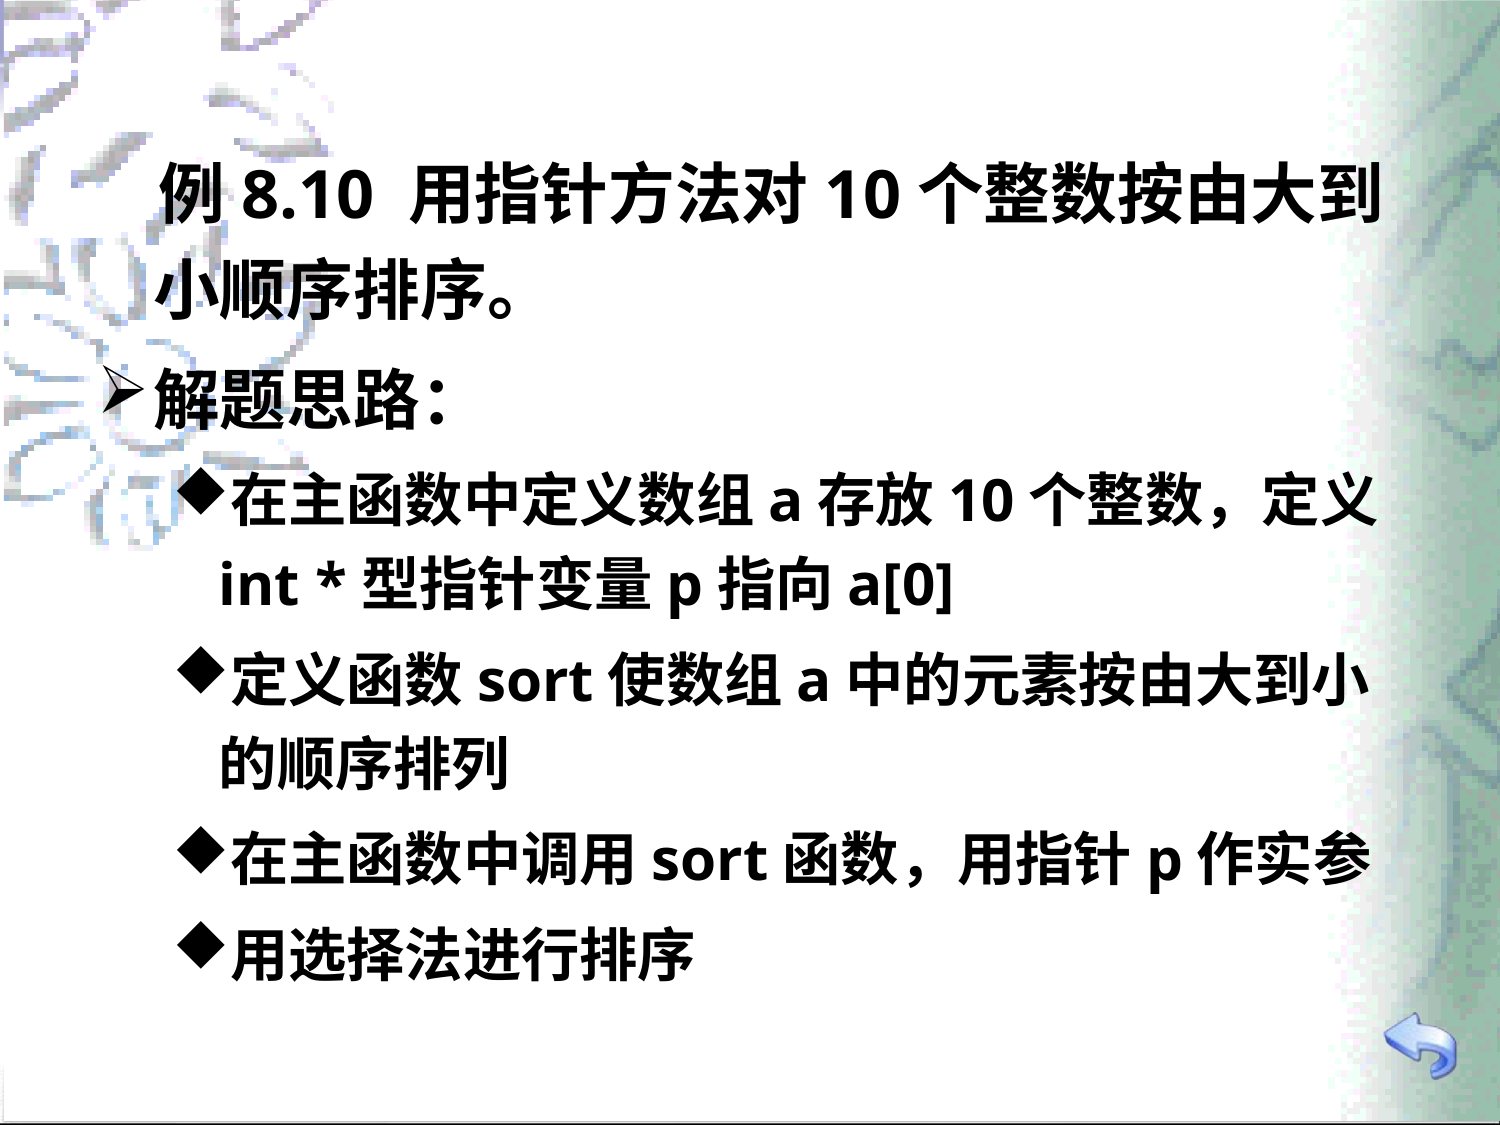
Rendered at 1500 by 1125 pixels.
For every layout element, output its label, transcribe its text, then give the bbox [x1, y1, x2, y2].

picture [0, 0, 1500, 1125]
list 例8.10 用指针方法对10个整数按由大到小顺序排序。 解题思路： 在主函数中定义数组a存放10个整数，定义int *型指针变量p指向a[0] 定义函数sort使数组a中的元素按由大到小的顺序排列 在主函数中调用sort函数，用指针p作实参 用选择法进行排序 [82, 128, 1420, 1043]
